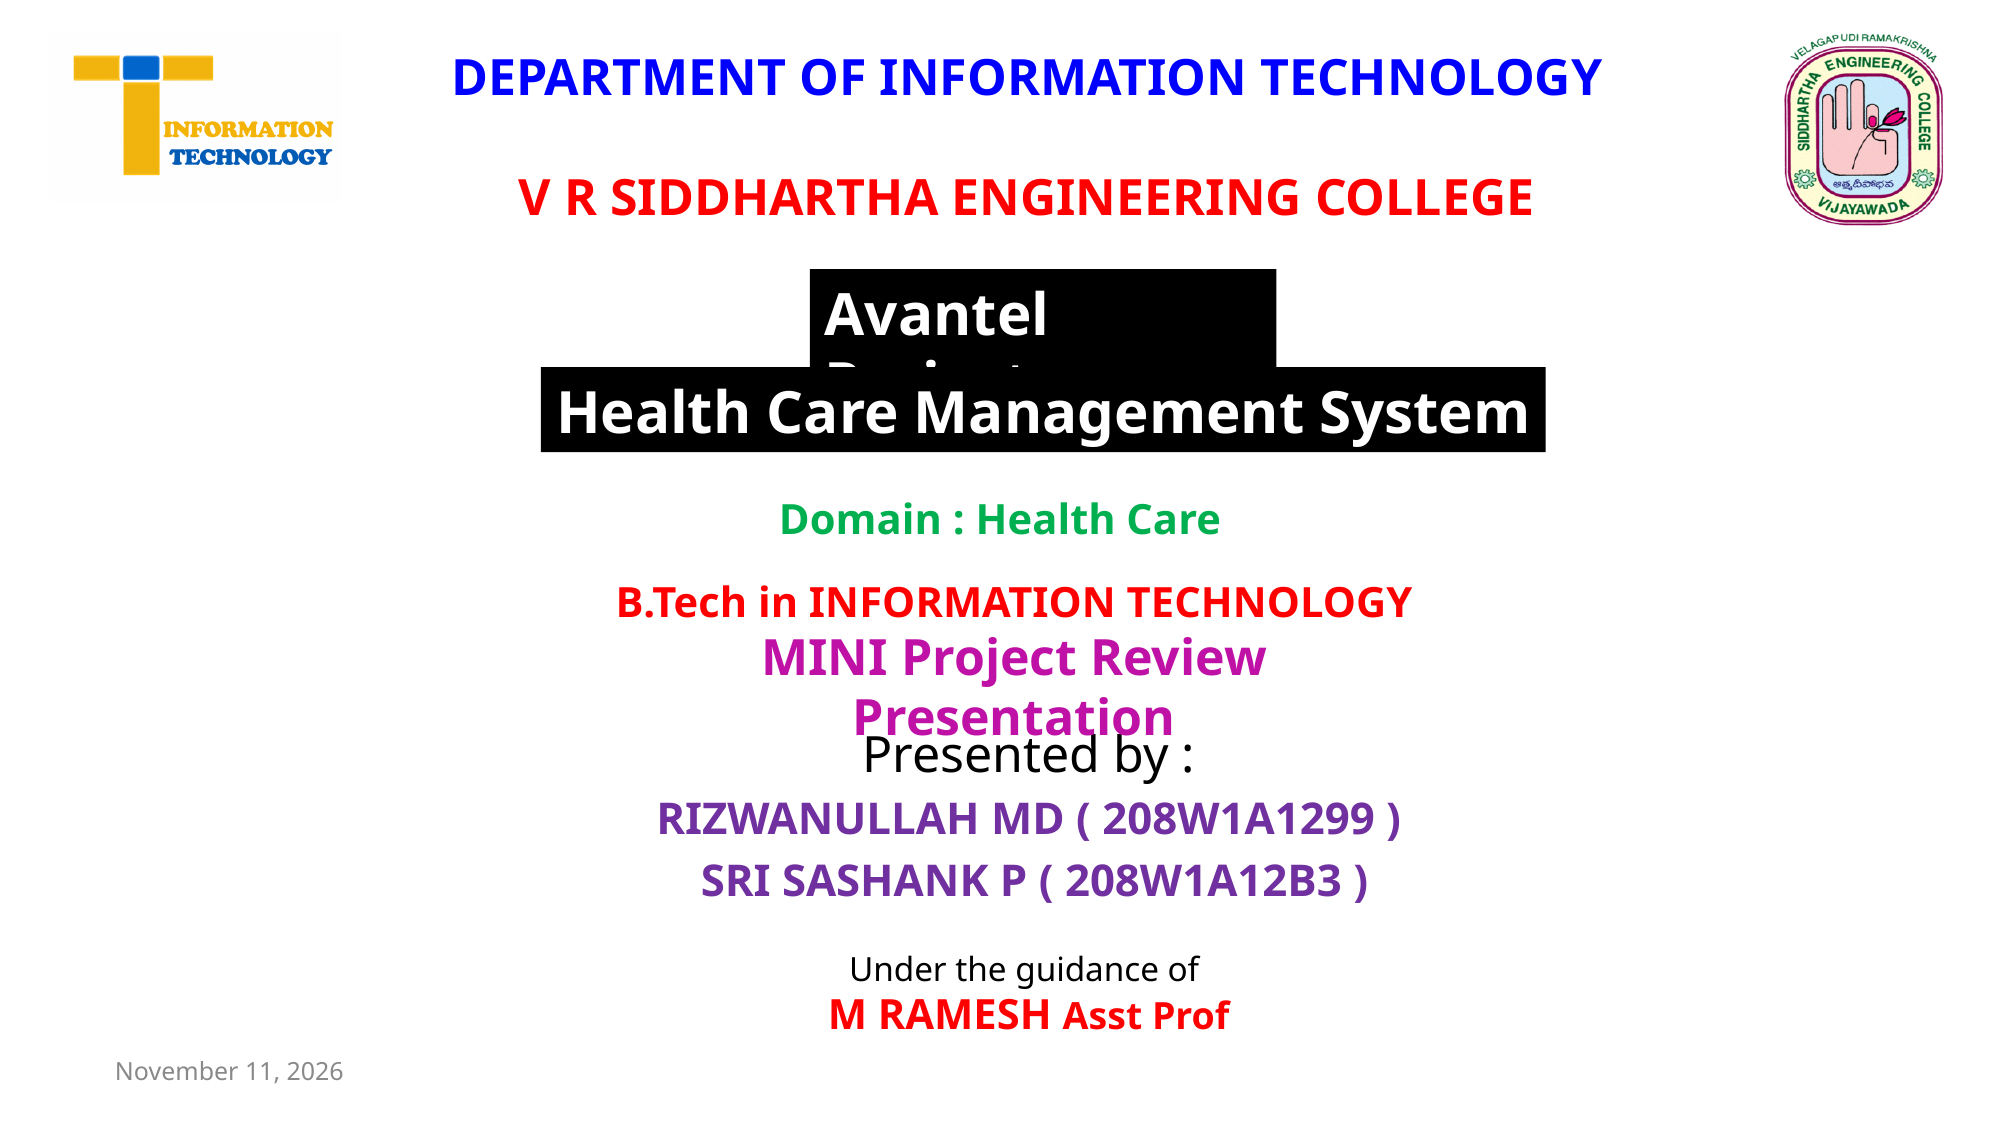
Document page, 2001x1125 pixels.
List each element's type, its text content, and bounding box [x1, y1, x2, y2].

subtitle Presented by : RIZWANULLAH MD ( 208W1A1299 ) SRI SASHANK P ( 208W1A12B3 ) [386, 714, 1672, 936]
text_box Domain : Health Care [582, 485, 1418, 551]
text_box Health Care Management System [540, 367, 1546, 453]
picture [49, 31, 341, 202]
text_box Avantel Project [809, 269, 1277, 367]
text_box DEPARTMENT OF INFORMATION TECHNOLOGY V R SIDDHARTHA ENGINEERING COLLEGE [356, 43, 1697, 228]
picture [1774, 27, 1951, 232]
text_box Under the guidance of M RAMESH Asst Prof [653, 940, 1404, 1046]
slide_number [99, 1042, 567, 1103]
text_box B.Tech in INFORMATION TECHNOLOGY MINI Project Review Presentation [582, 568, 1446, 753]
